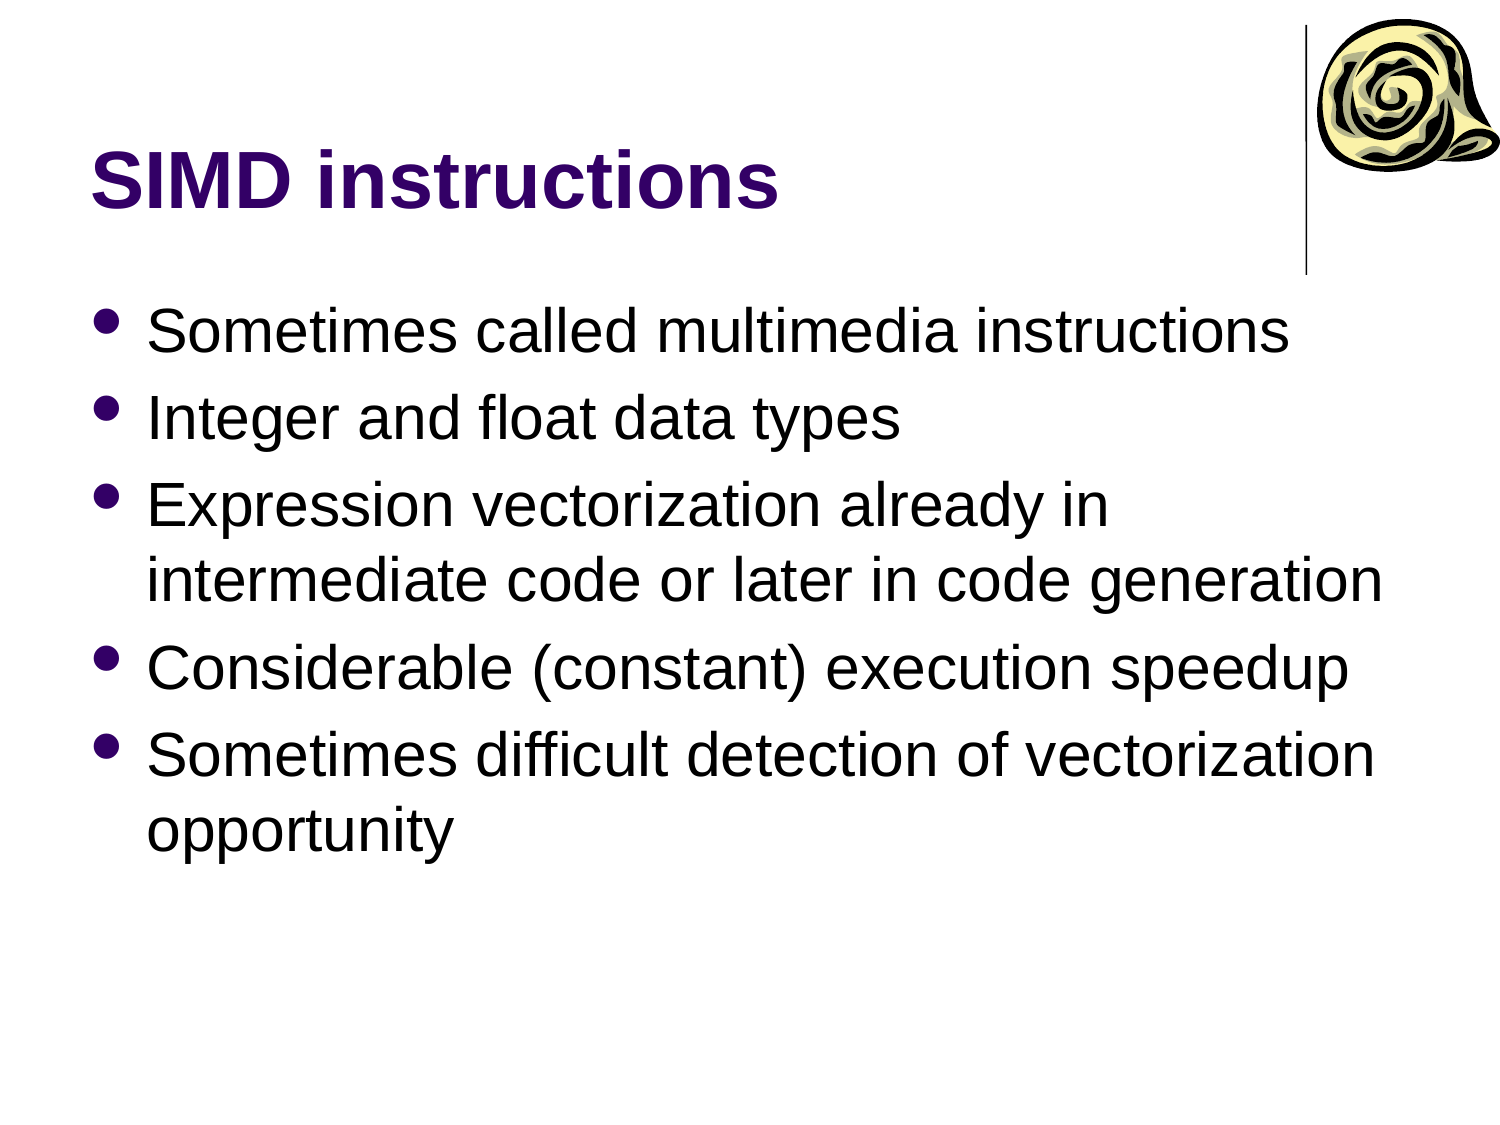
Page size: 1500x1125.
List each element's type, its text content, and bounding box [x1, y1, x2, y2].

list Sometimes called multimedia instructions Integer and float data types Expression vectorization already in intermediate code or later in code generation Considerable (constant) execution speedup Sometimes difficult detection of vectorization opportunity [74, 281, 1426, 1006]
title SIMD instructions [74, 19, 1313, 233]
